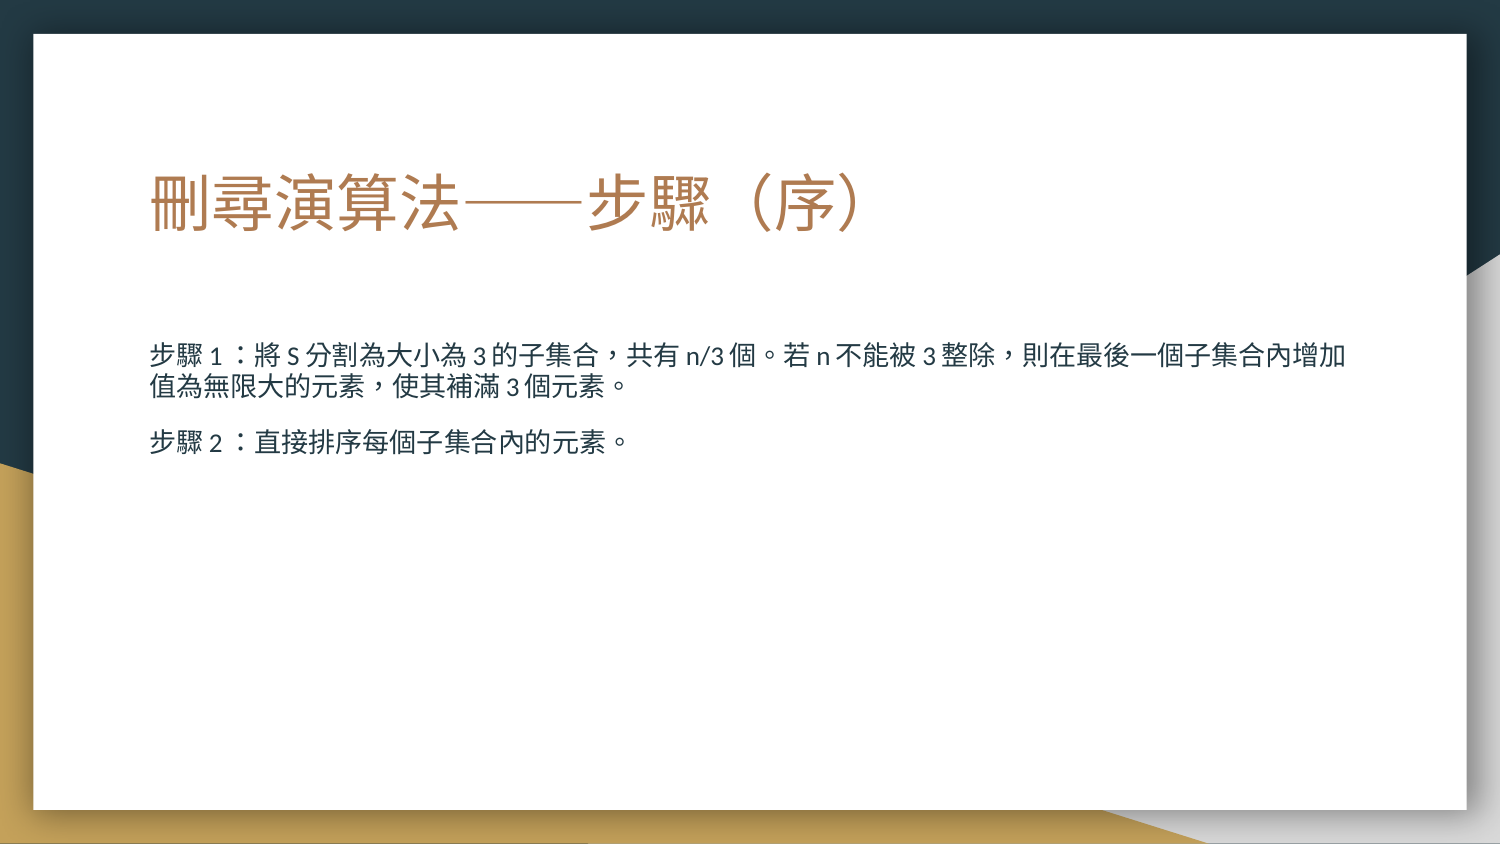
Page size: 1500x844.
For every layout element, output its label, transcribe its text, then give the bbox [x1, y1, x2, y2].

list 步驟1：將S分割為大小為3的子集合，共有n/3個。若n不能被3整除，則在最後一個子集合內增加值為無限大的元素，使其補滿3個元素。 步驟2：直接排序每個子集合內的元素。 [134, 326, 1366, 729]
title 刪尋演算法——步驟（序） [134, 138, 1366, 296]
